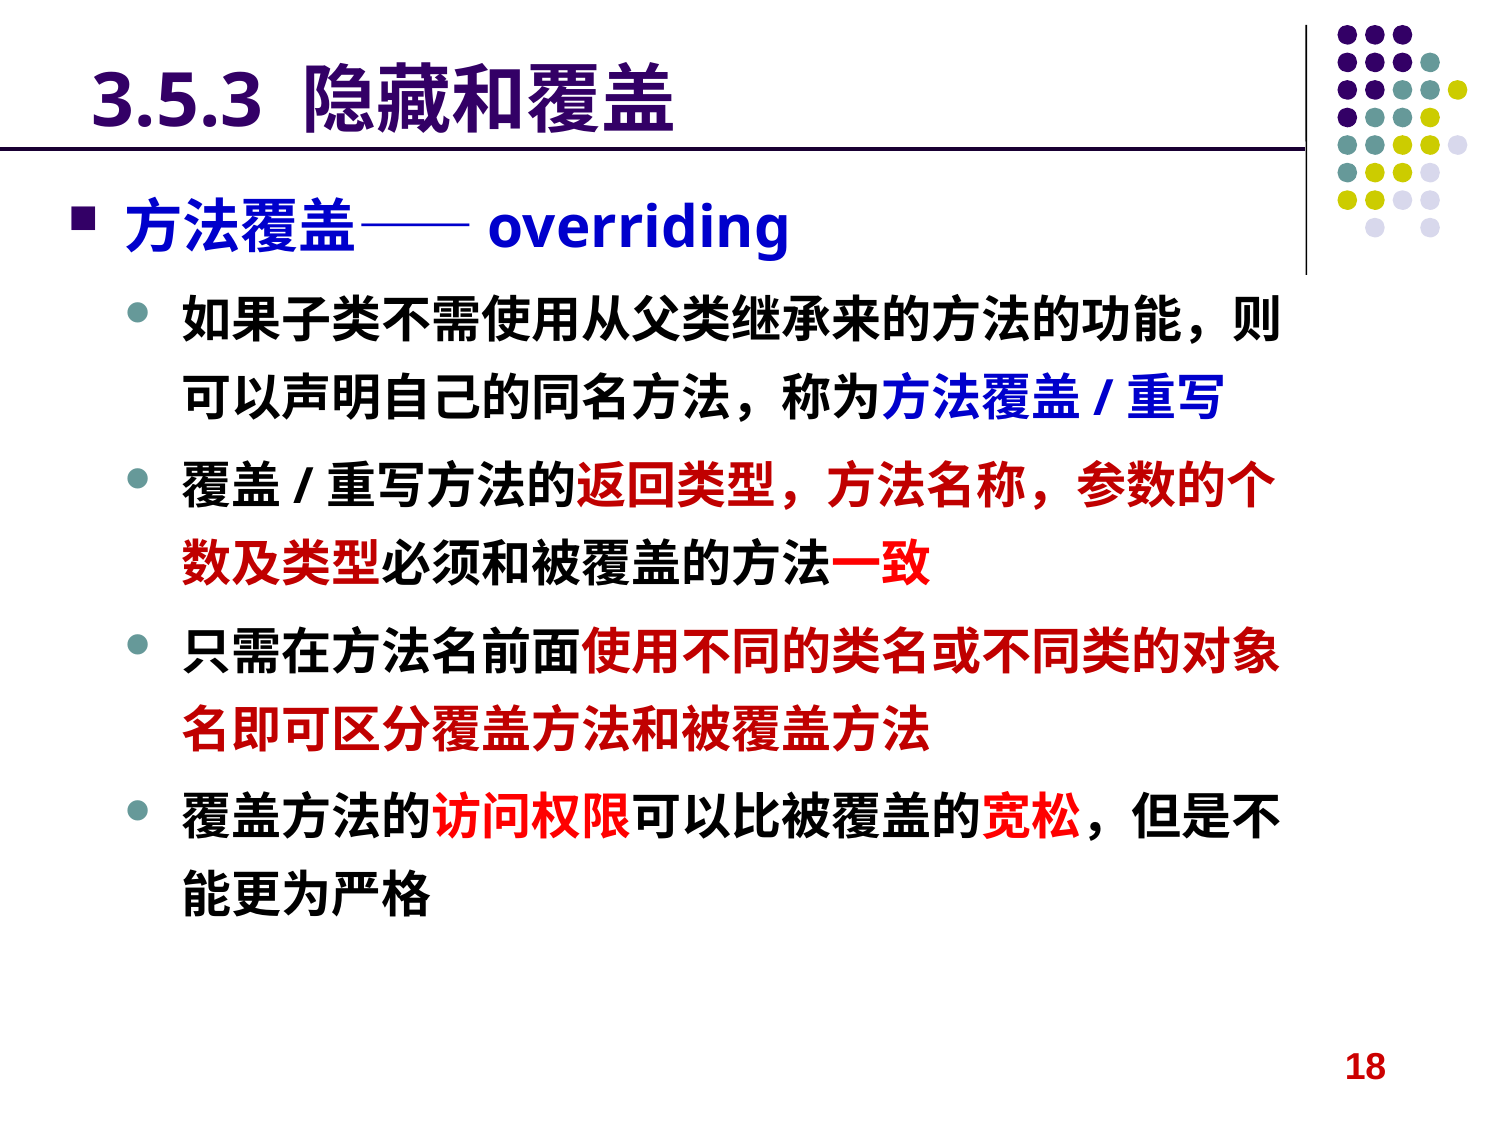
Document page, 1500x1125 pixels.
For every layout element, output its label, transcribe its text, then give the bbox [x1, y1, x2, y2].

list 方法覆盖——overriding 如果子类不需使用从父类继承来的方法的功能，则可以声明自己的同名方法，称为方法覆盖/重写 覆盖/重写方法的返回类型，方法名称，参数的个数及类型必须和被覆盖的方法一致 只需在方法名前面使用不同的类名或不同类的对象名即可区分覆盖方法和被覆盖方法 覆盖方法的访问权限可以比被覆盖的宽松，但是不能更为严格 [53, 160, 1315, 1012]
title 3.5.3 隐藏和覆盖 [76, 31, 1315, 149]
